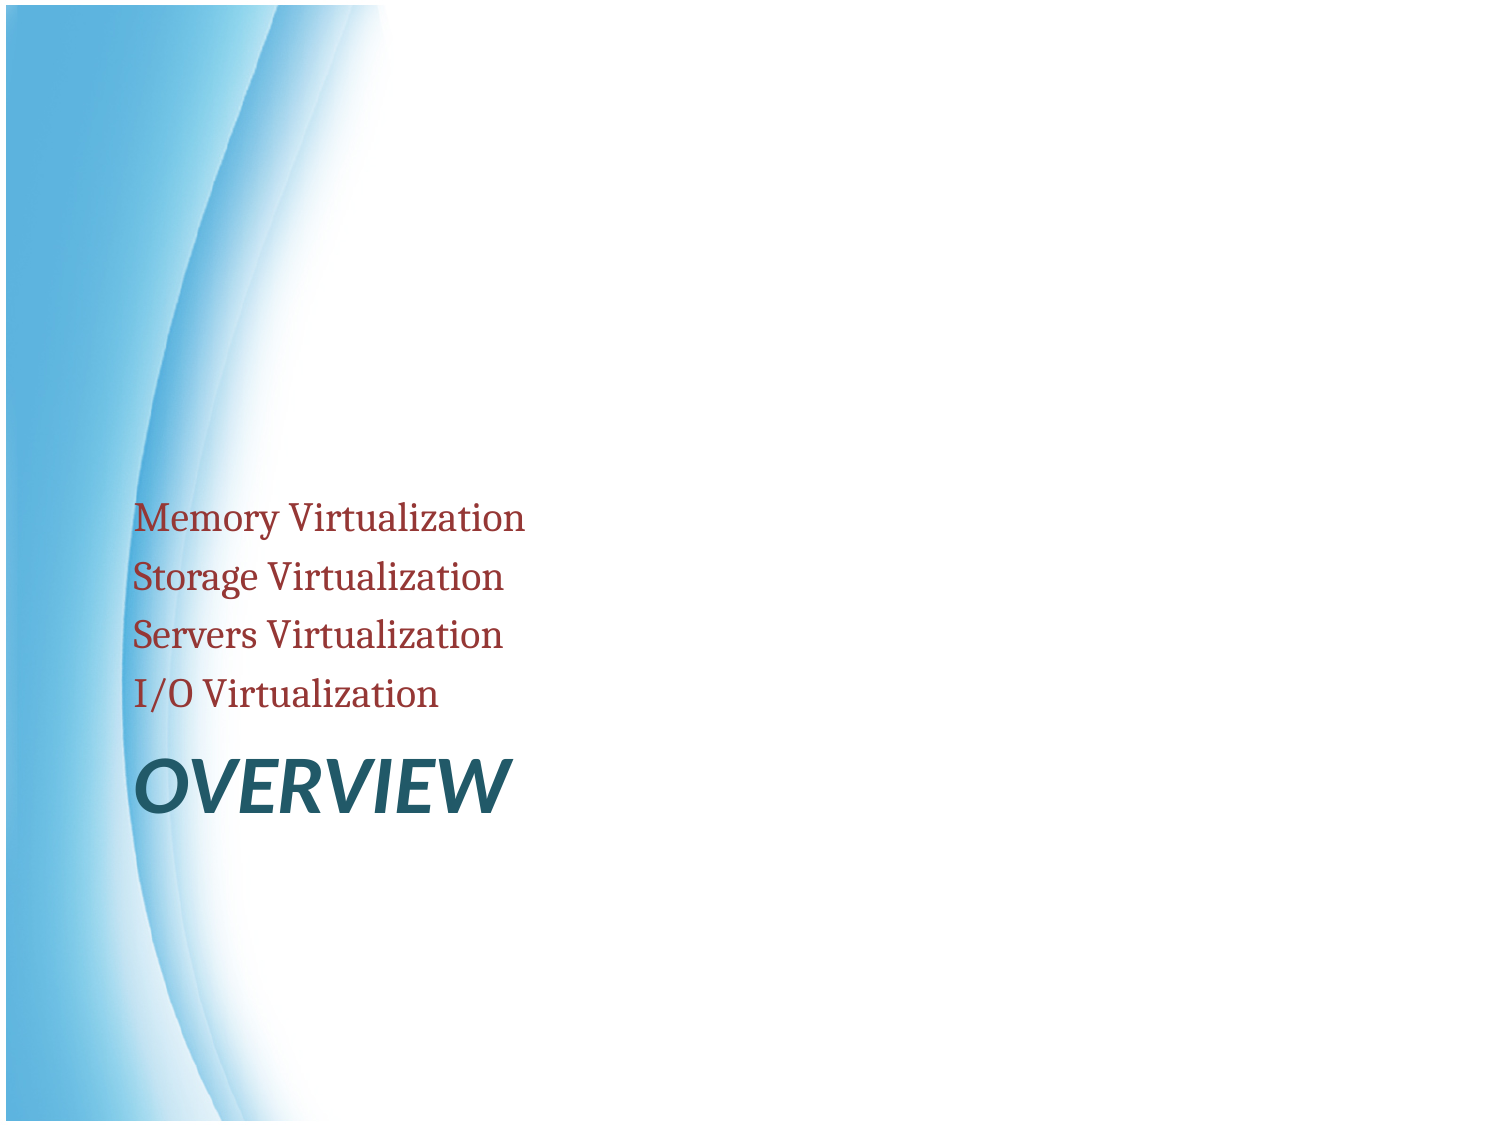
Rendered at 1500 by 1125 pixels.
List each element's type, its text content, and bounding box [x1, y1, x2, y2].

title Overview [118, 723, 1394, 947]
list Memory Virtualization Storage Virtualization Servers Virtualization I/O Virtualization [118, 476, 1394, 723]
picture [0, 0, 1500, 1125]
